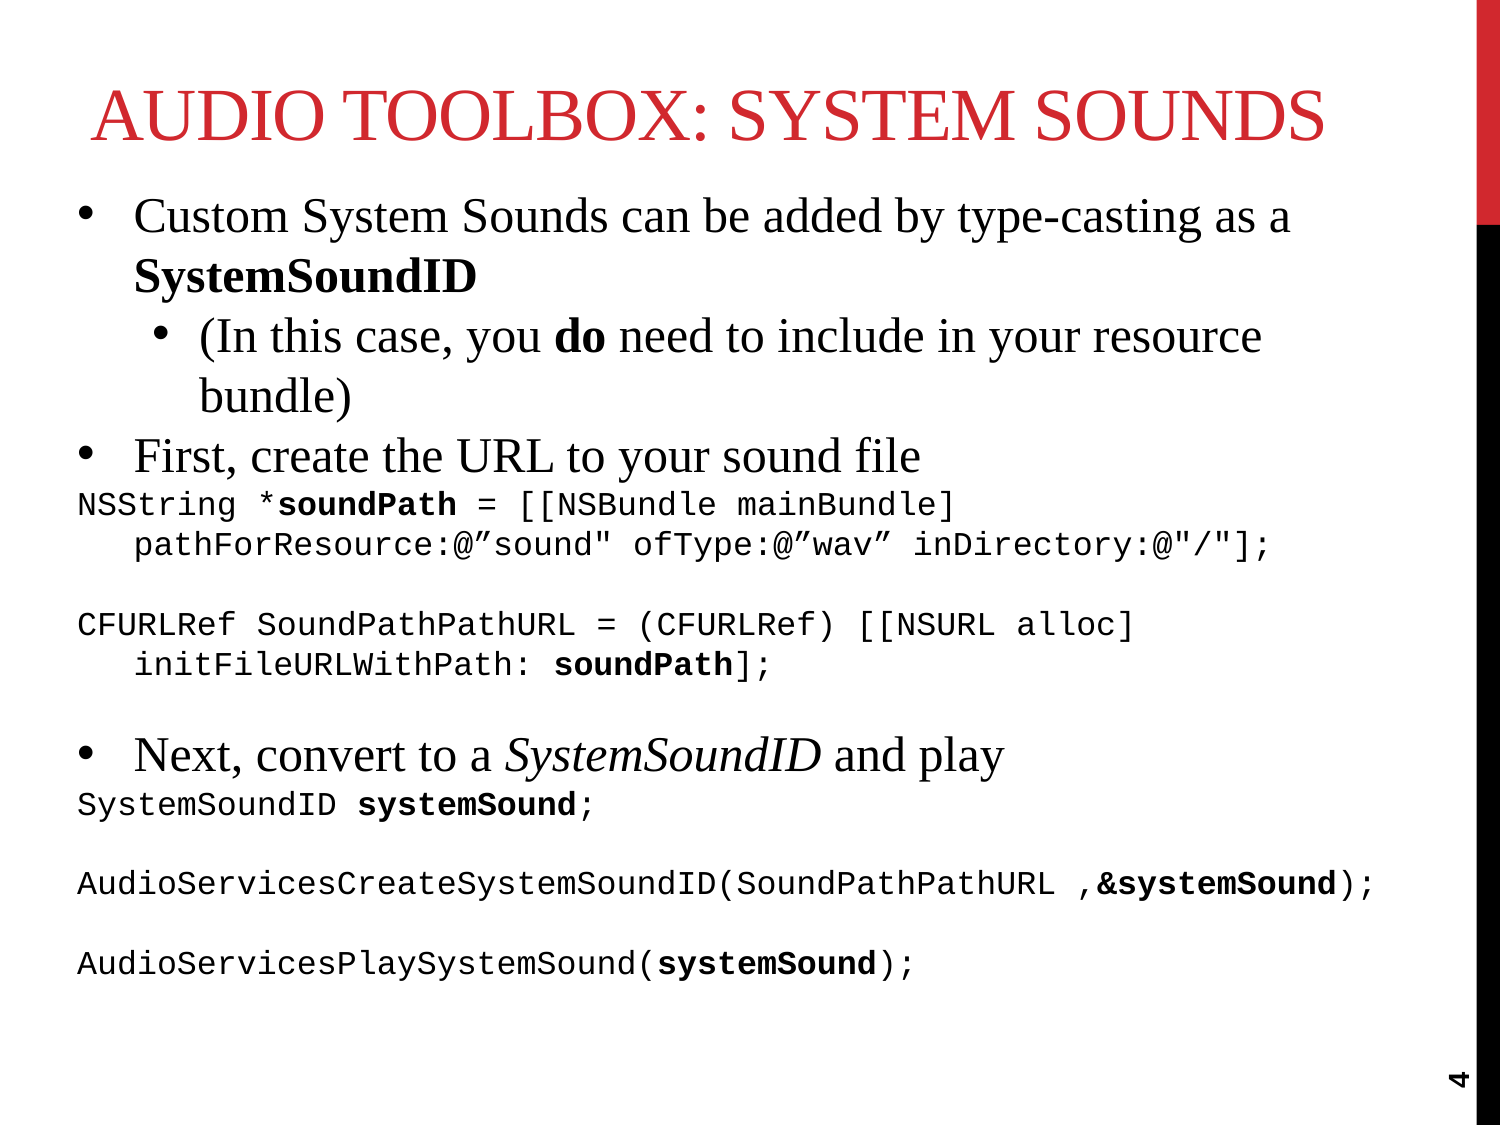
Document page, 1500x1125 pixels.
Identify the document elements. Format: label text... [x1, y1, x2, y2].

title Audio Toolbox: System Sounds [75, 24, 1388, 163]
slide_number 4 [1427, 887, 1488, 1104]
text_box Custom System Sounds can be added by type-casting as a SystemSoundID (In this case, you do need to include in your resource bundle) First, create the URL to your sound file NSString *soundPath = [[NSBundle mainBundle] pathForResource:@”sound" ofType:@”wav” inDirectory:@"/"]; CFURLRef SoundPathPathURL = (CFURLRef) [[NSURL alloc] initFileURLWithPath: soundPath]; Next, convert to a SystemSoundID and play SystemSoundID systemSound; AudioServicesCreateSystemSoundID(SoundPathPathURL ,&systemSound); AudioServicesPlaySystemSound(systemSound); [62, 174, 1425, 989]
